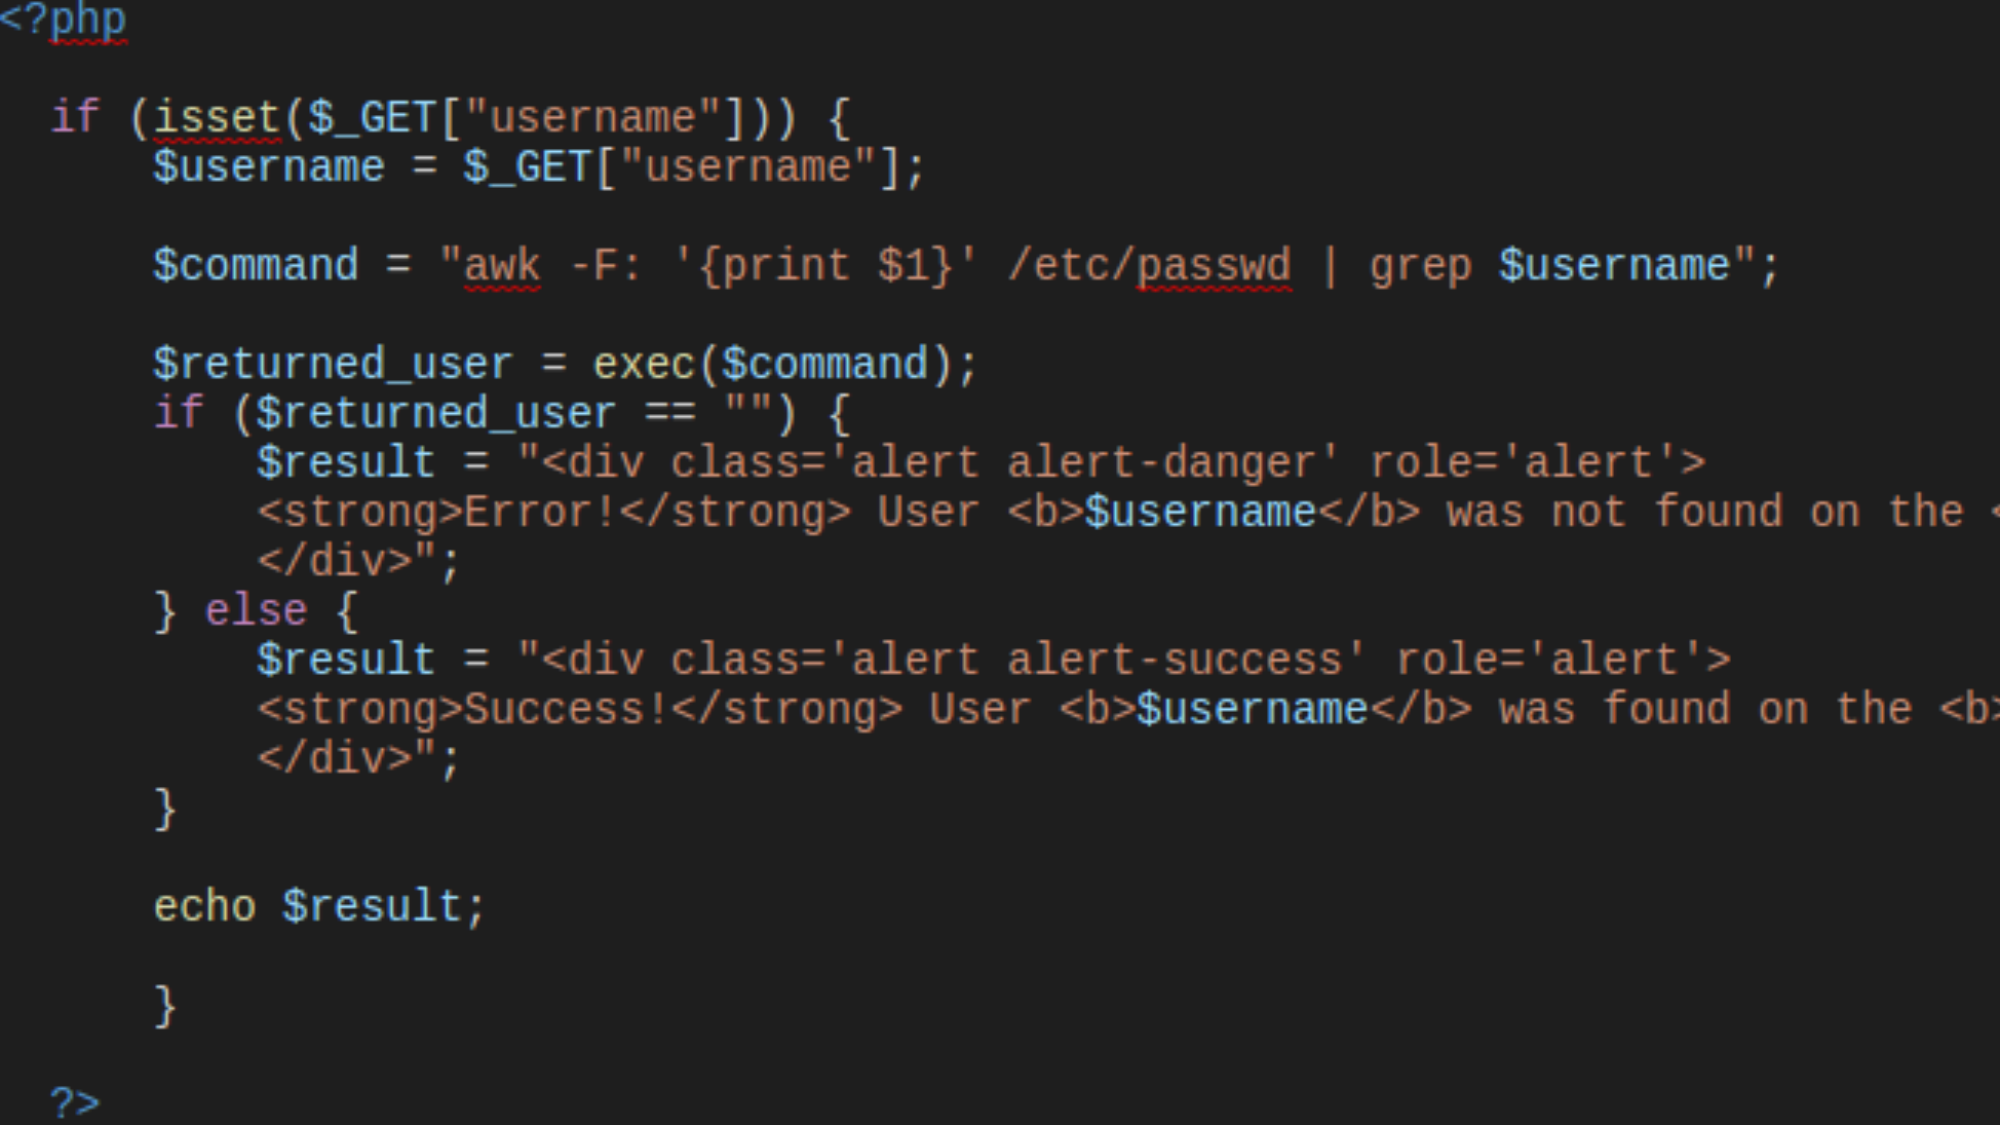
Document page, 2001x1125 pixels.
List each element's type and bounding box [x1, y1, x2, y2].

list [0, 0, 2000, 1125]
